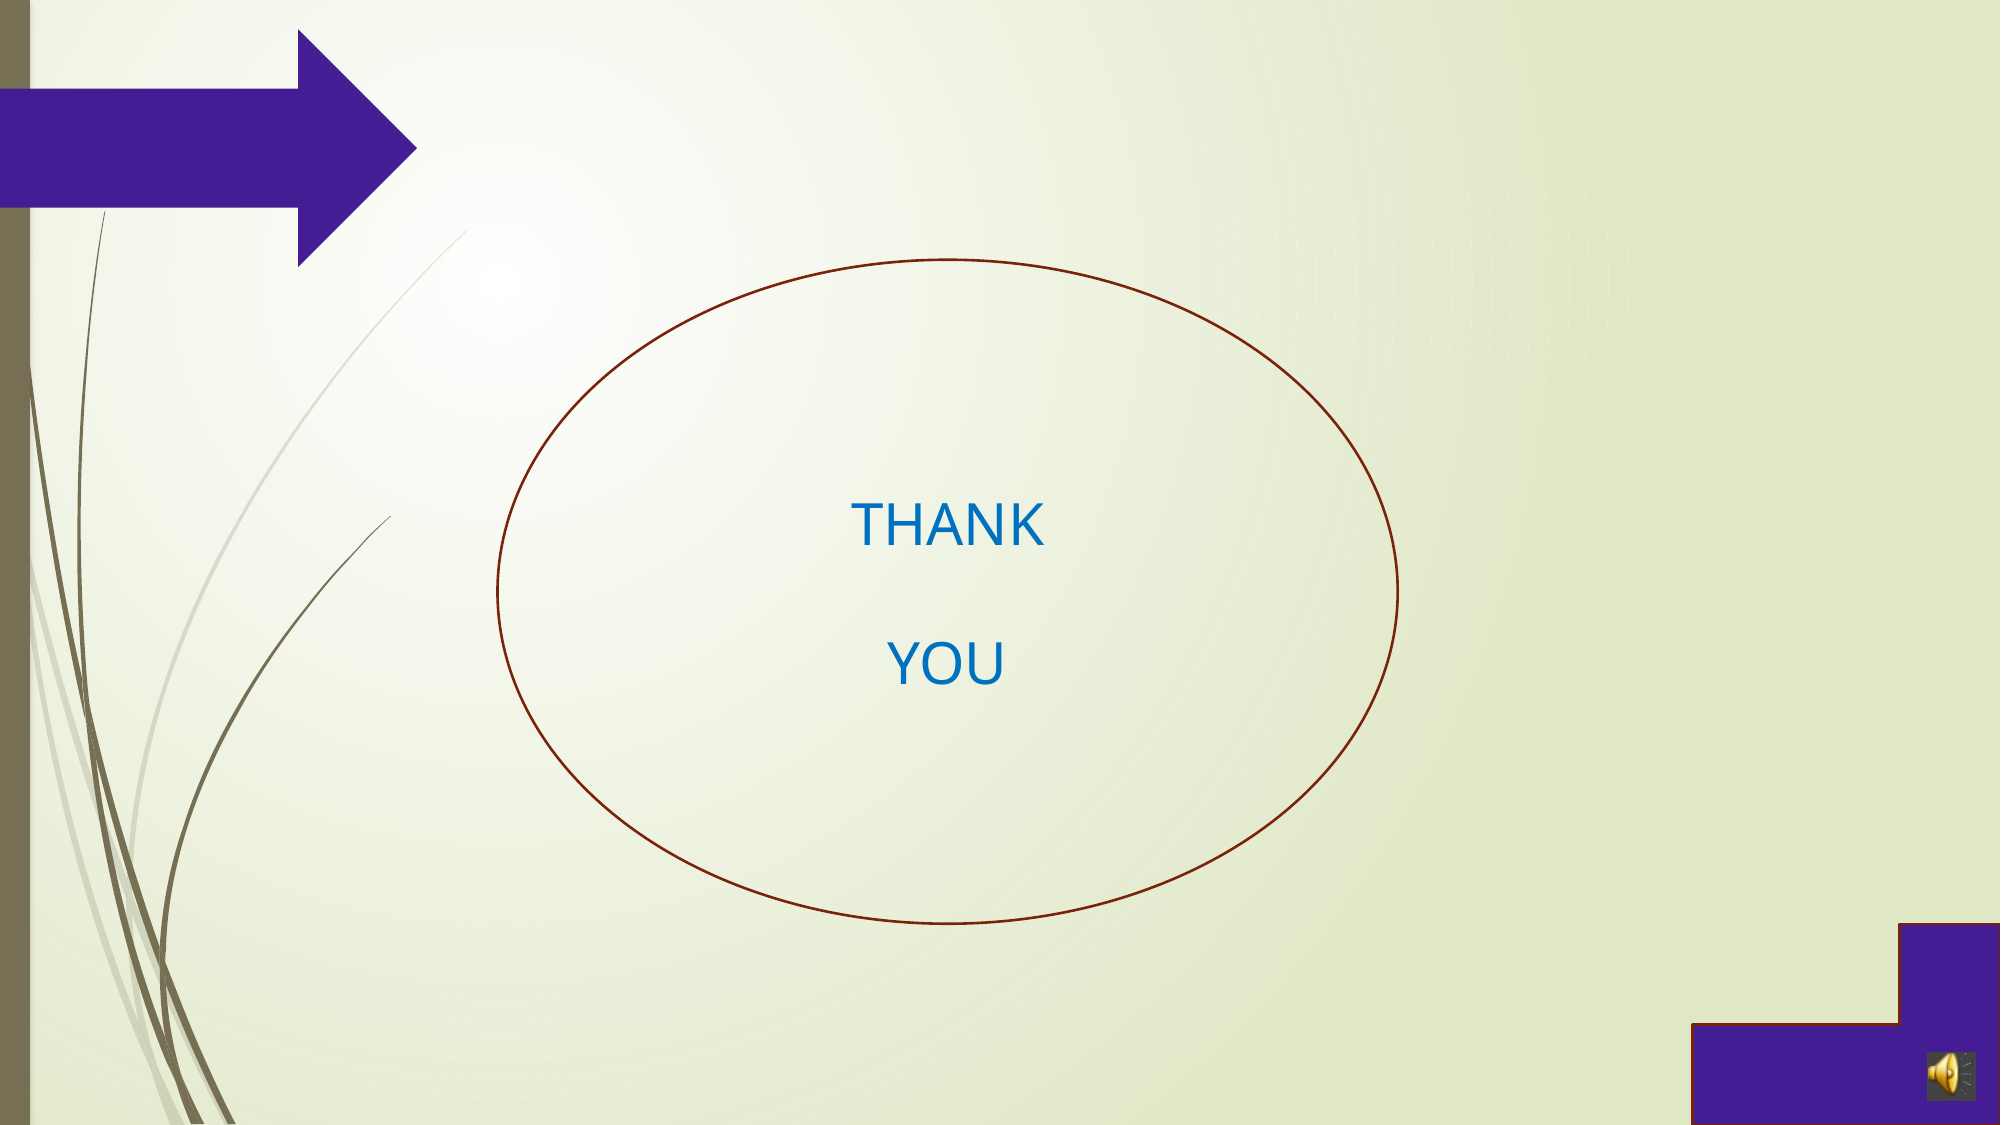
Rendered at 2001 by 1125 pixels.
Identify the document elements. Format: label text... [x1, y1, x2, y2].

text_box [1691, 923, 2000, 1125]
text_box THANK YOU [496, 258, 1400, 926]
text_box [455, 89, 1589, 291]
text_box [0, 28, 418, 269]
picture [1926, 1051, 1977, 1102]
